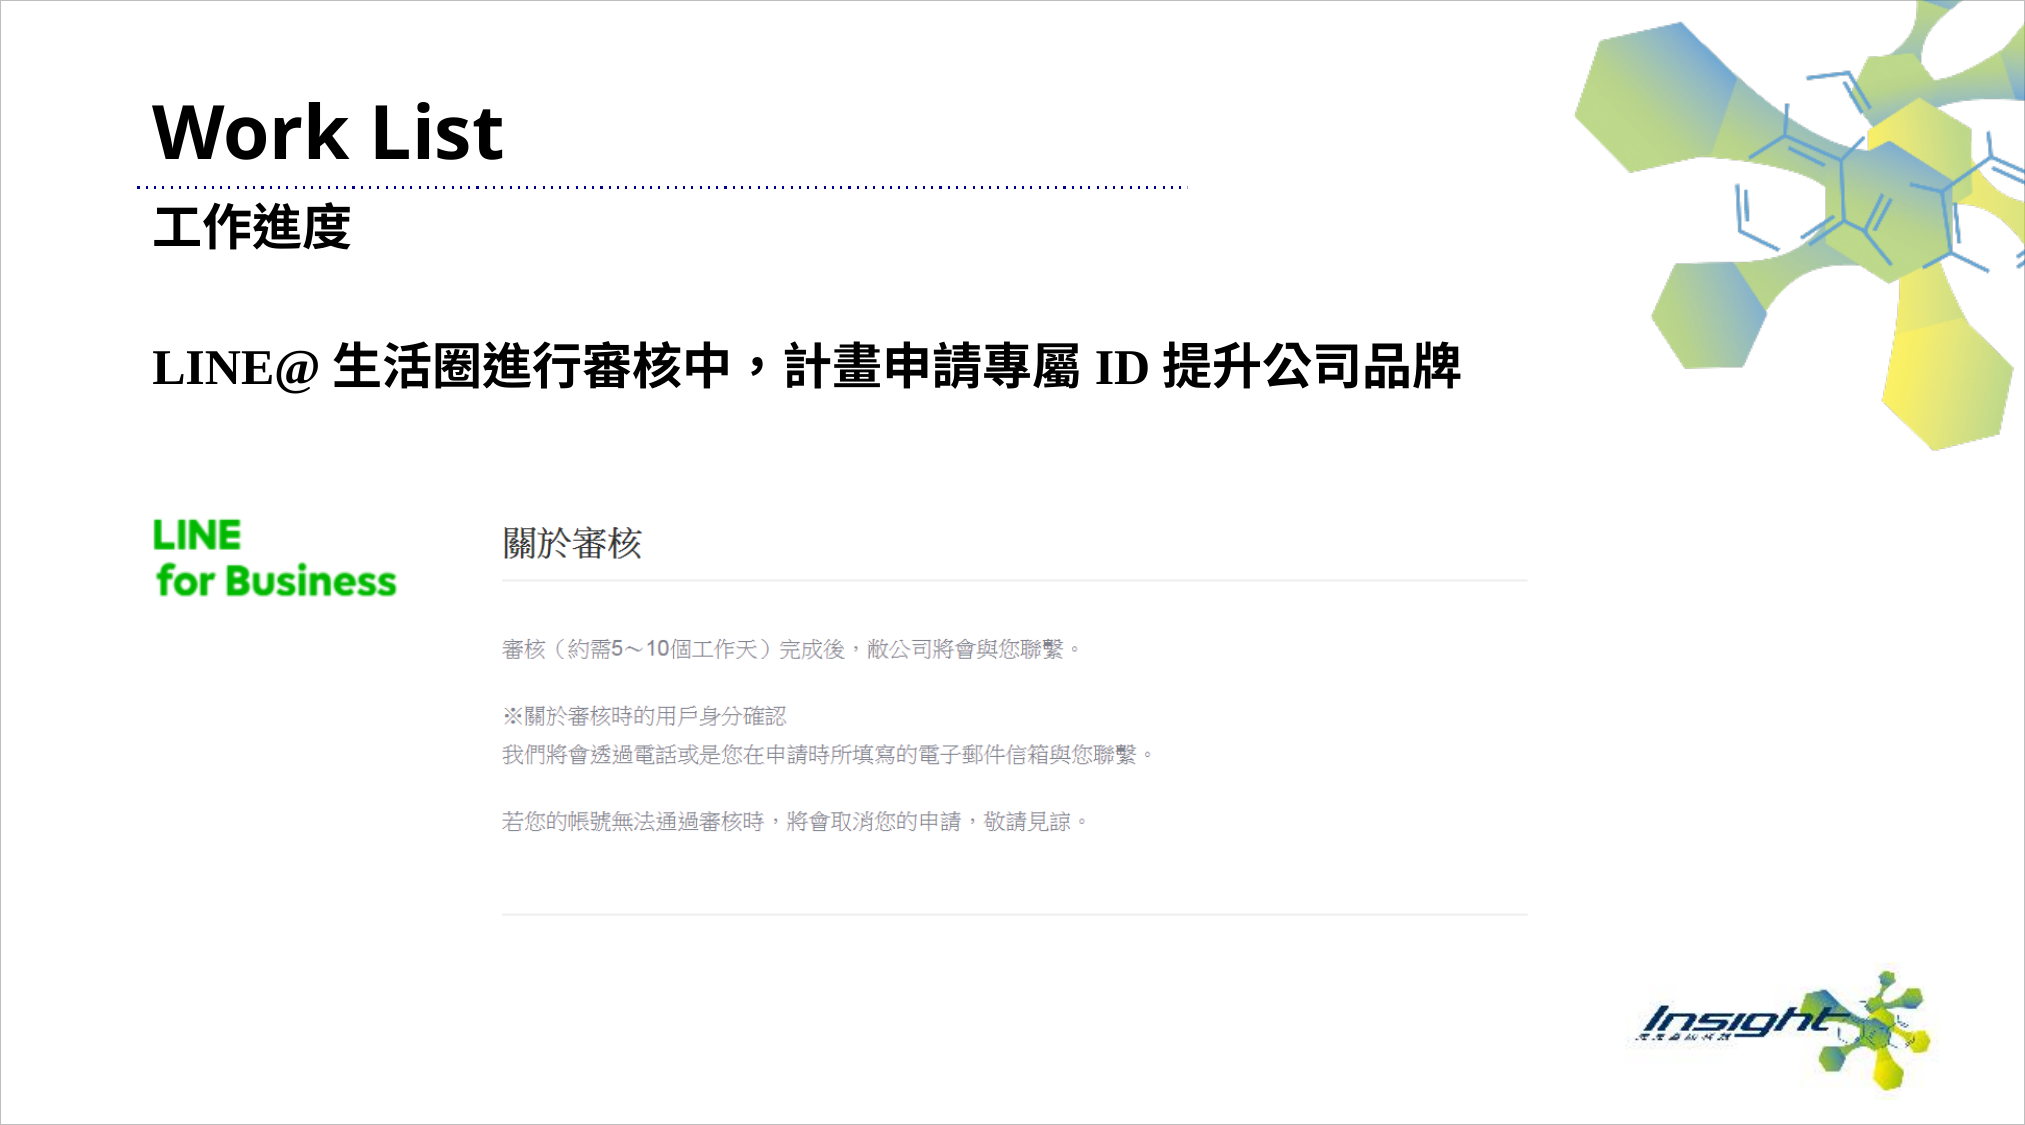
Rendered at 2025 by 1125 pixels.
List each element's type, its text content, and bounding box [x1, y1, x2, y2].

picture [449, 499, 1588, 947]
title Work List [137, 77, 1550, 187]
picture [137, 481, 433, 637]
picture [1625, 962, 1940, 1100]
picture [1550, 0, 2025, 475]
list 工作進度 LINE@生活圈進行審核中，計畫申請專屬ID提升公司品牌 [137, 187, 1938, 930]
